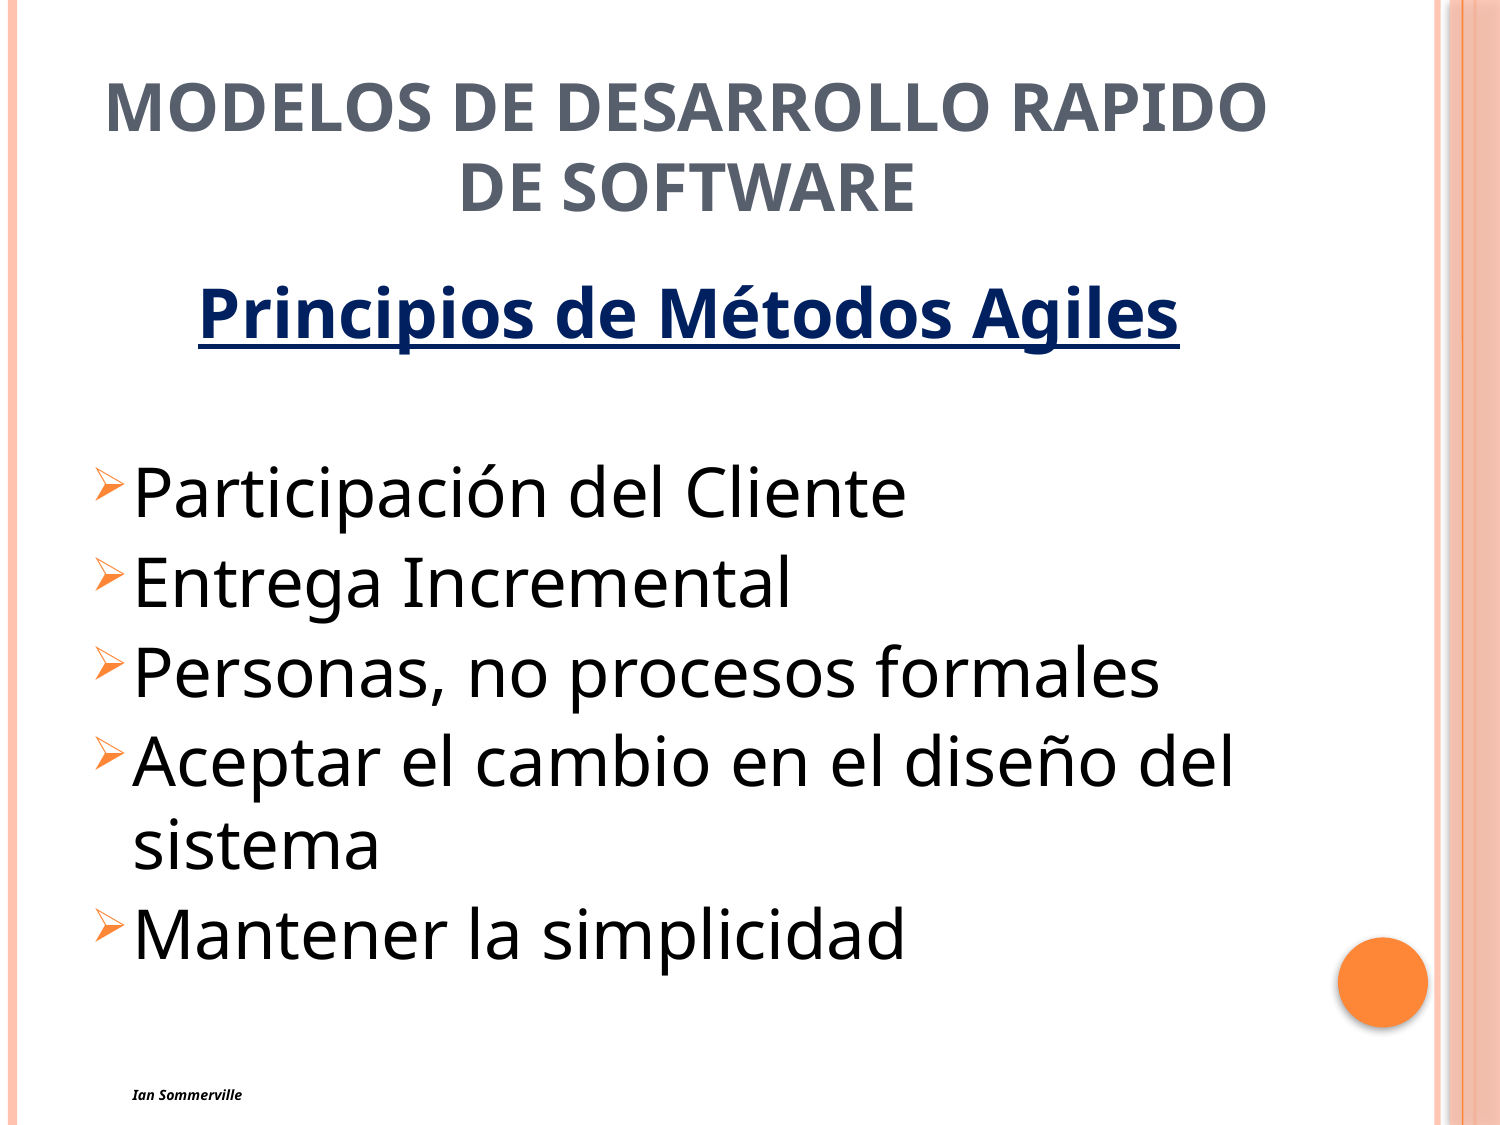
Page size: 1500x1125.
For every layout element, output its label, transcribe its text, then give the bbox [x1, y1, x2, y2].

title Modelos de Desarrollo rapido de Software [75, 45, 1300, 233]
list Principios de Métodos Agiles Participación del Cliente Entrega Incremental Personas, no procesos formales Aceptar el cambio en el diseño del sistema Mantener la simplicidad Ian Sommerville [76, 262, 1302, 1125]
